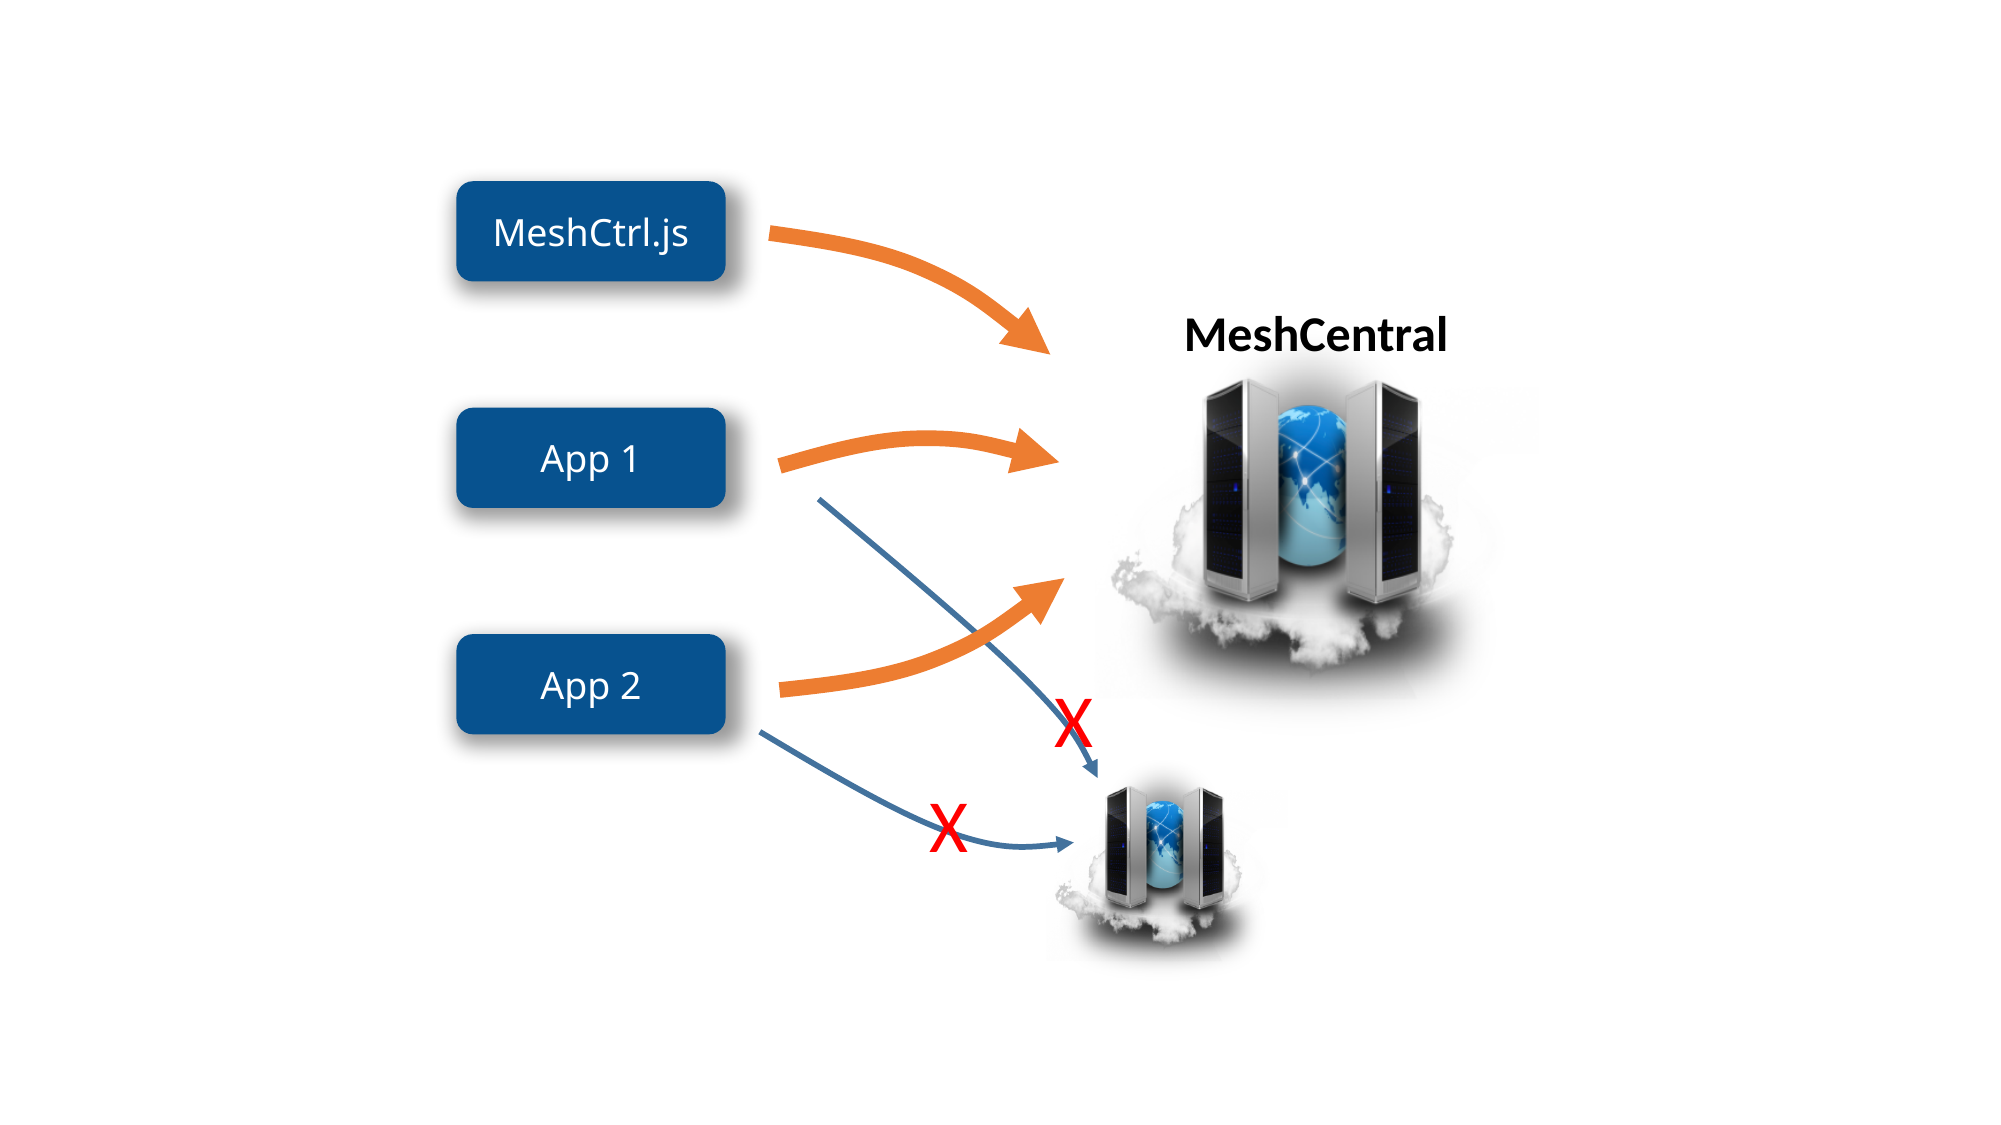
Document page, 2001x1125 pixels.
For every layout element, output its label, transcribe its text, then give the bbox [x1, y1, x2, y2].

text_box X [914, 770, 984, 876]
text_box [984, 810, 1045, 848]
text_box [817, 498, 961, 625]
text_box X [1040, 665, 1093, 771]
text_box App 2 [456, 634, 726, 735]
text_box [779, 437, 1060, 467]
picture [1045, 293, 1539, 1001]
text_box [759, 730, 914, 819]
text_box [769, 231, 1051, 355]
text_box [966, 637, 1040, 721]
text_box MeshCtrl.js [456, 181, 726, 282]
text_box App 1 [456, 407, 726, 508]
text_box [779, 578, 1065, 692]
